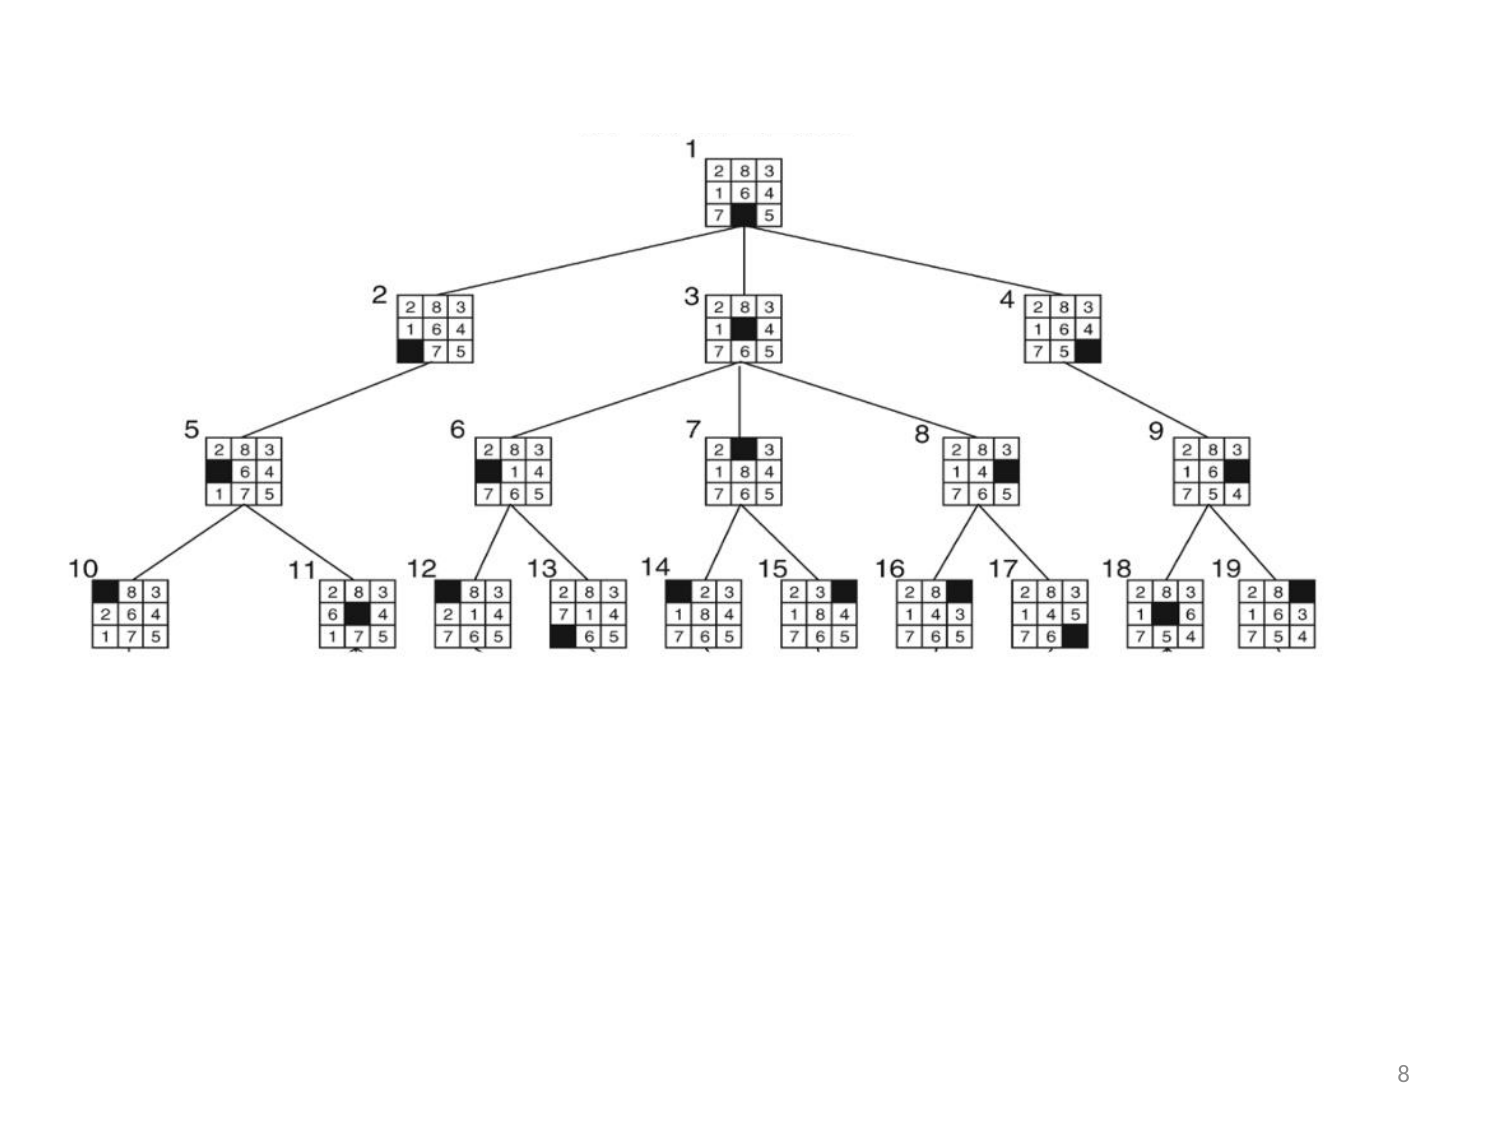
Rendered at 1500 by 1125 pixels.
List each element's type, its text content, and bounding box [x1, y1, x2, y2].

slide_number 8 [1074, 1042, 1425, 1103]
picture [58, 133, 1365, 1024]
